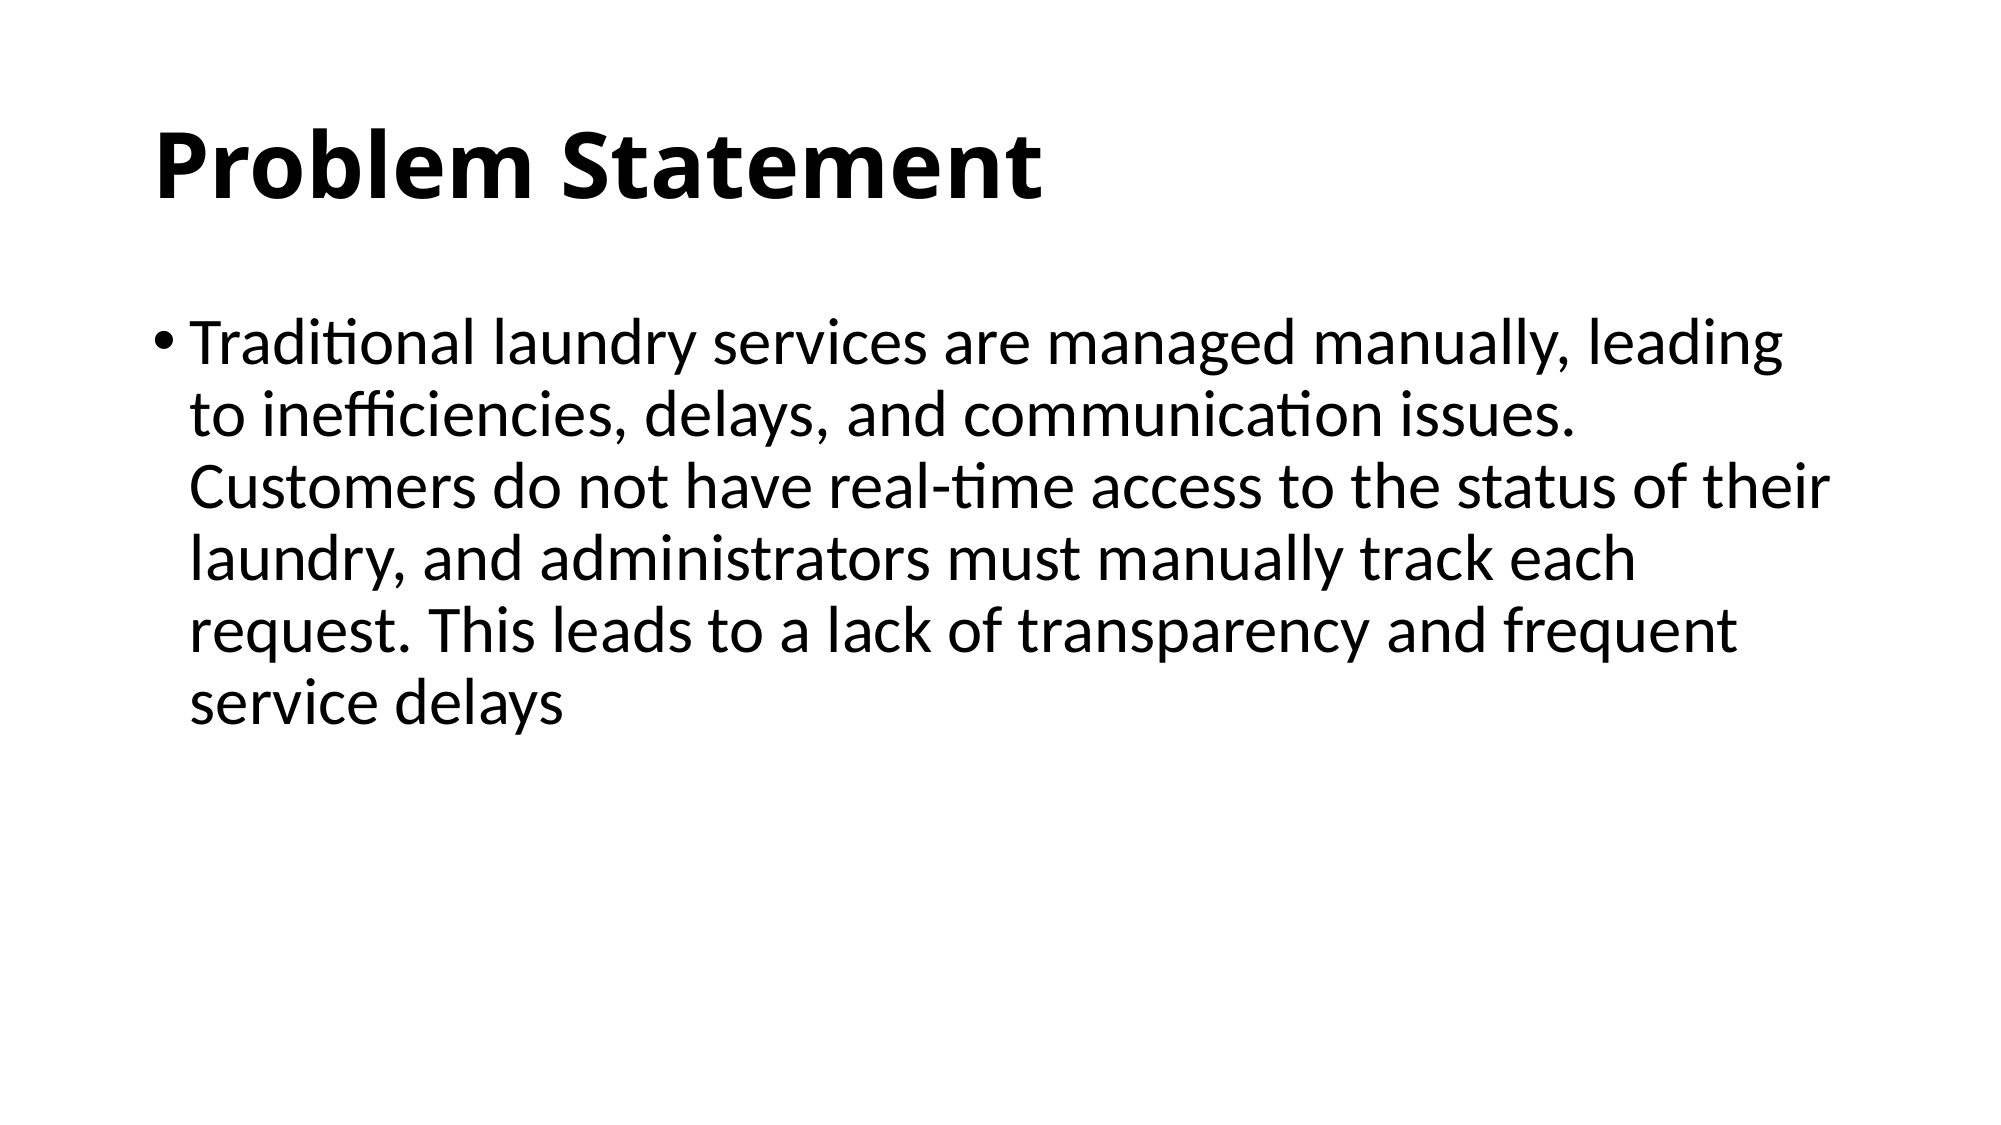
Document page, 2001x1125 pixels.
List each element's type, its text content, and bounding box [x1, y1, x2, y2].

list Traditional laundry services are managed manually, leading to inefficiencies, delays, and communication issues. Customers do not have real-time access to the status of their laundry, and administrators must manually track each request. This leads to a lack of transparency and frequent service delays [137, 299, 1863, 1014]
title Problem Statement [137, 59, 1863, 278]
